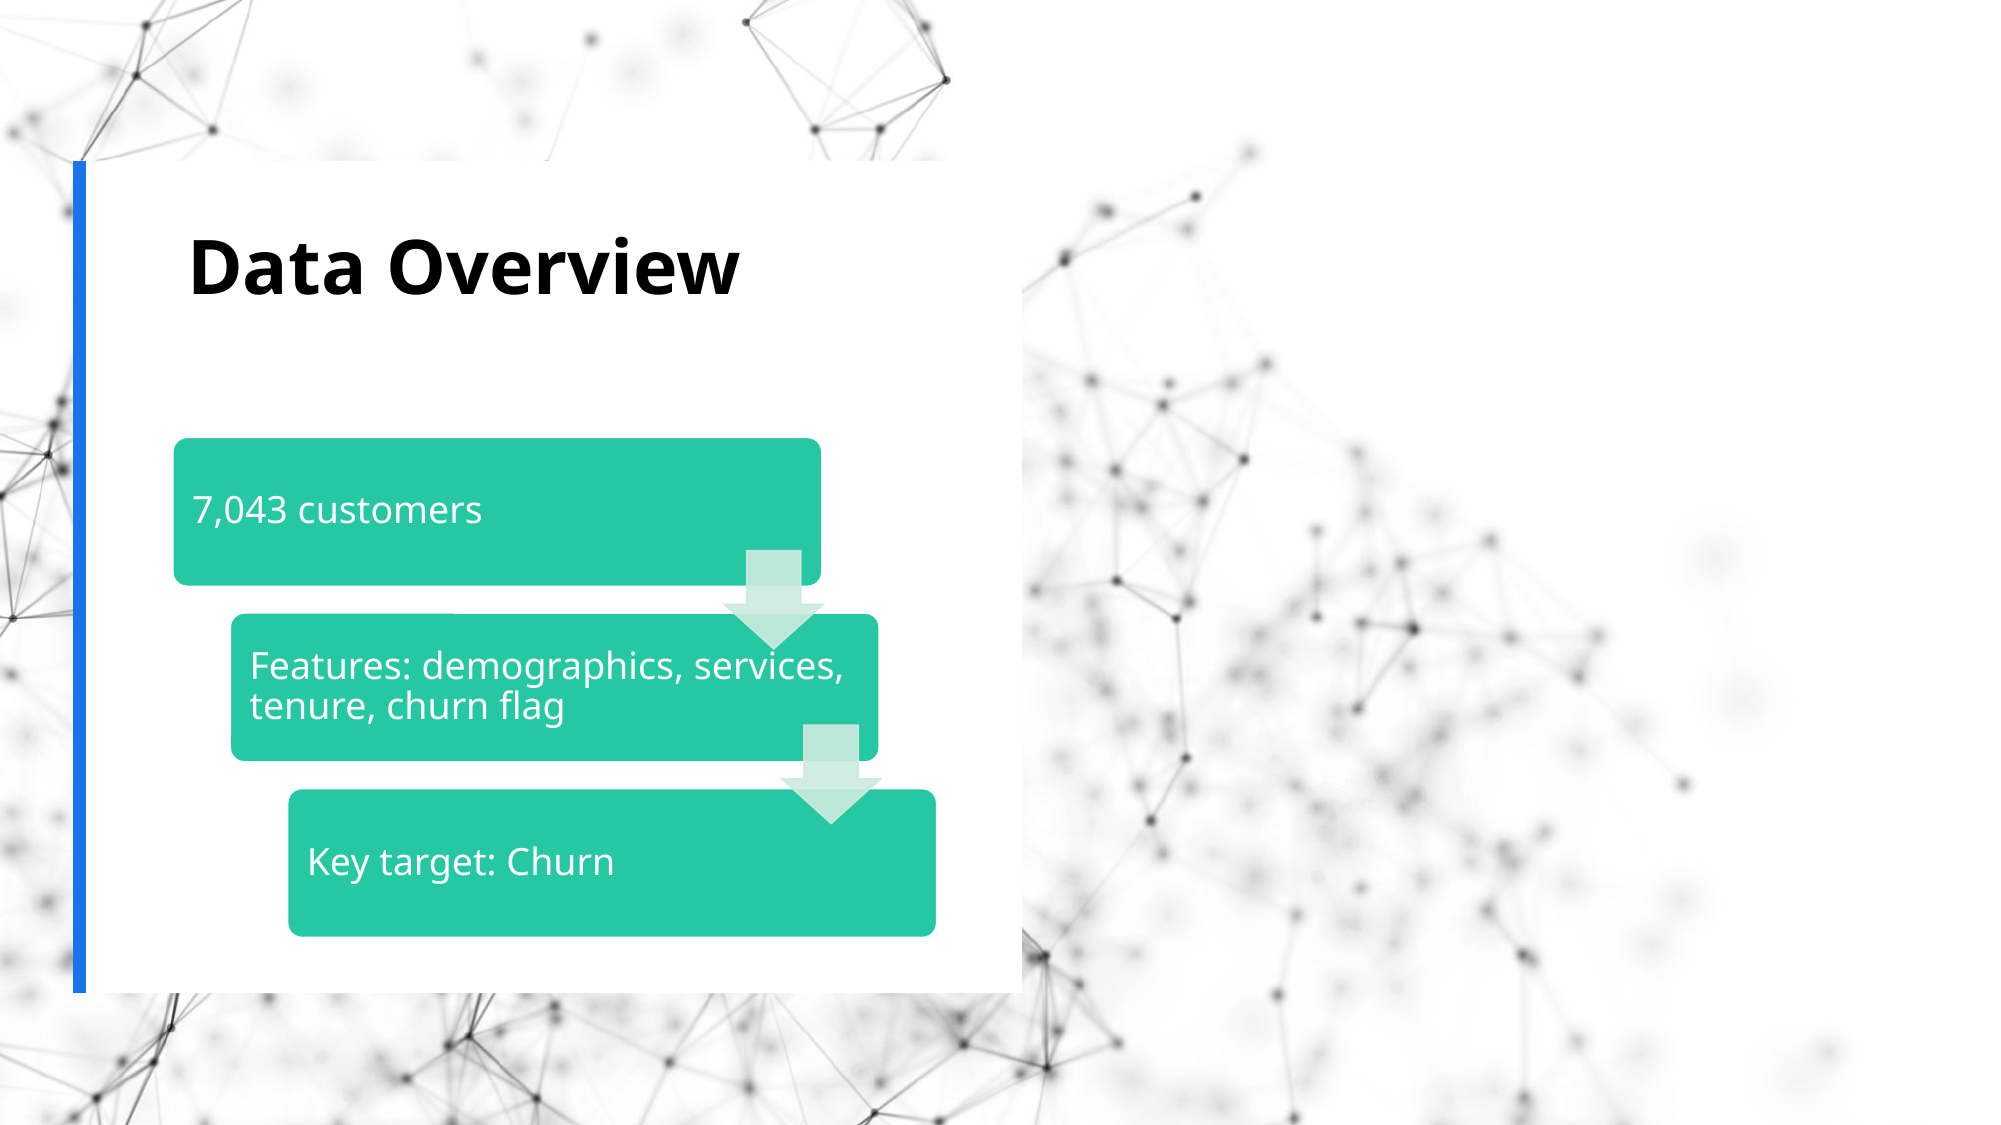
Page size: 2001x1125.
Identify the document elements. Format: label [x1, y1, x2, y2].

picture [0, 0, 2000, 1125]
list [172, 436, 938, 939]
